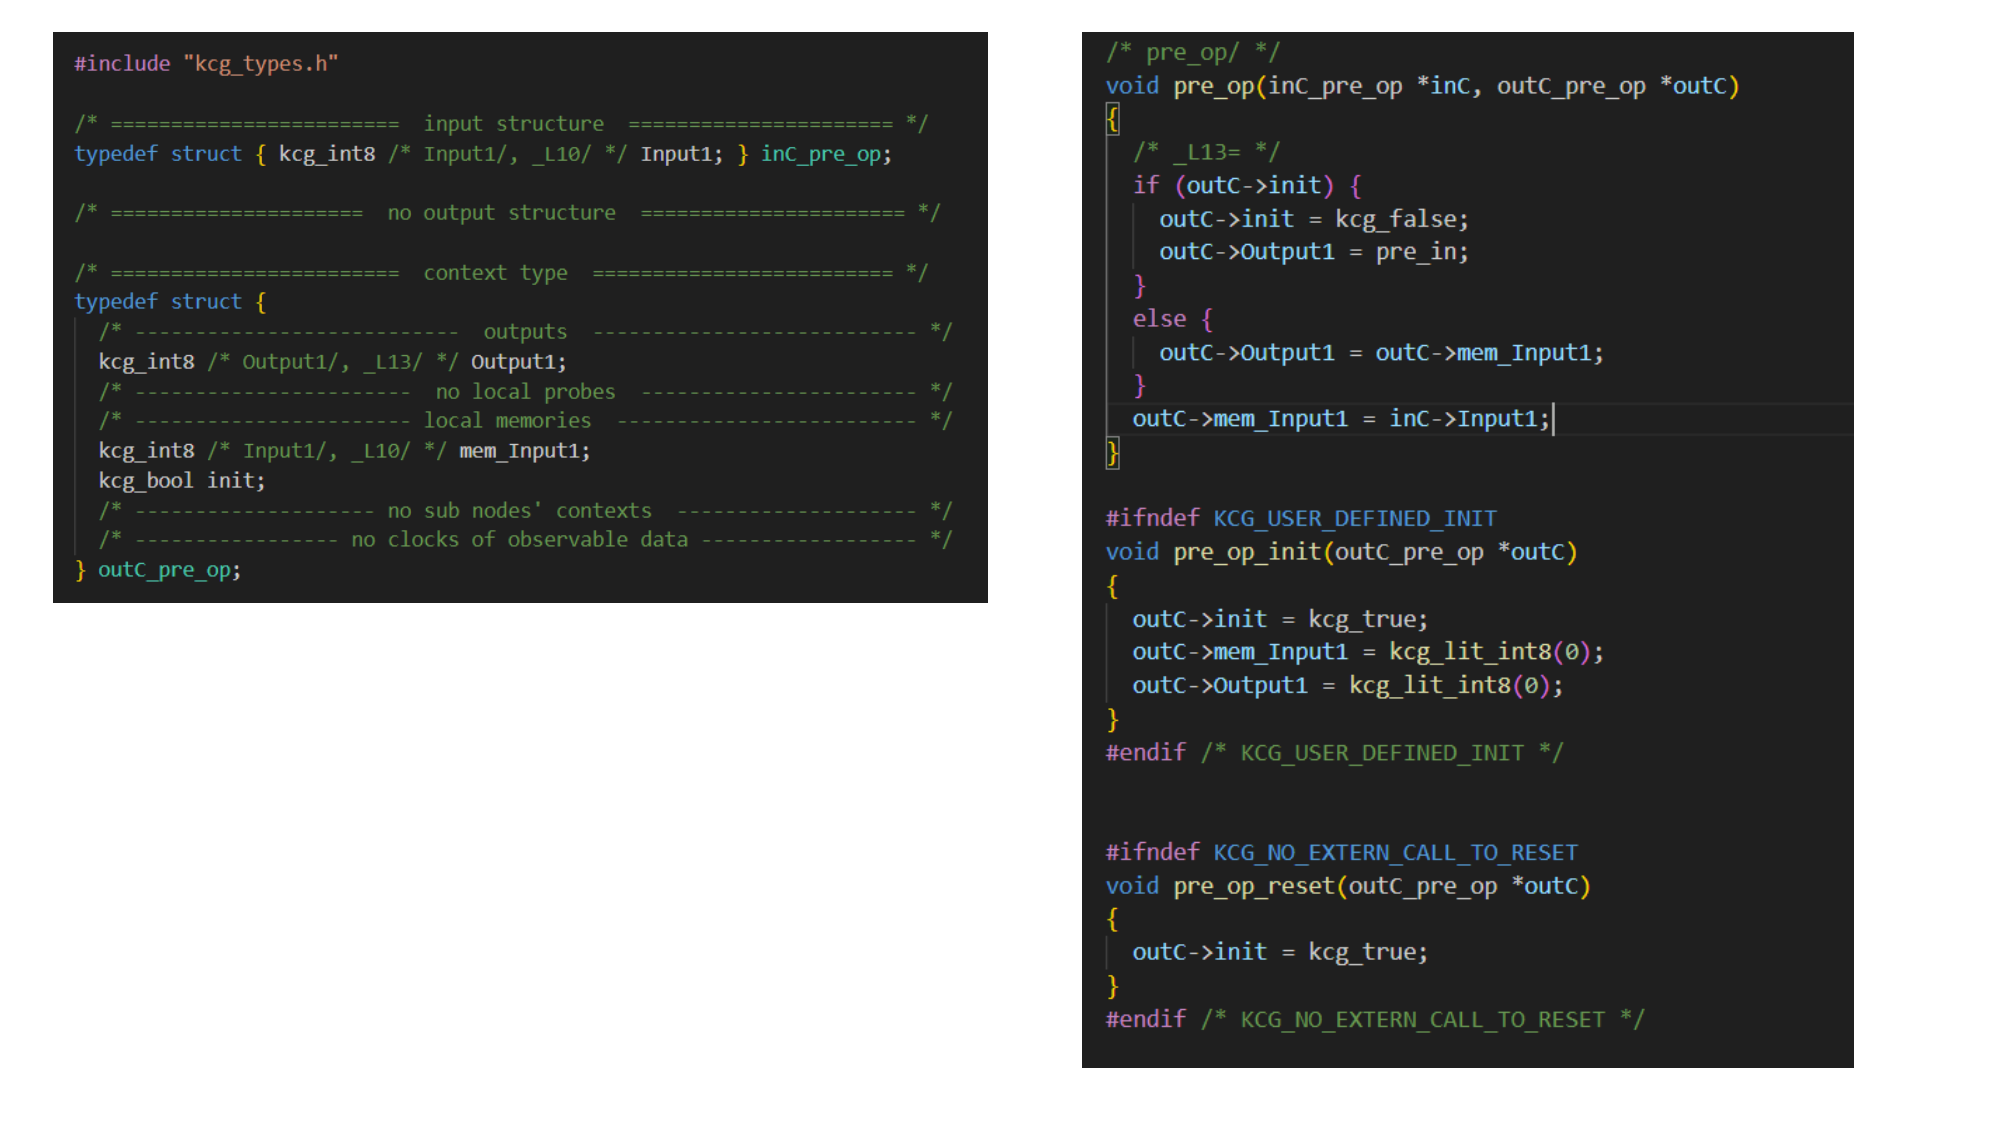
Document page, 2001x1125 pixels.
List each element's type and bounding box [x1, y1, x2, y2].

picture [1082, 32, 1854, 1068]
picture [53, 32, 988, 603]
